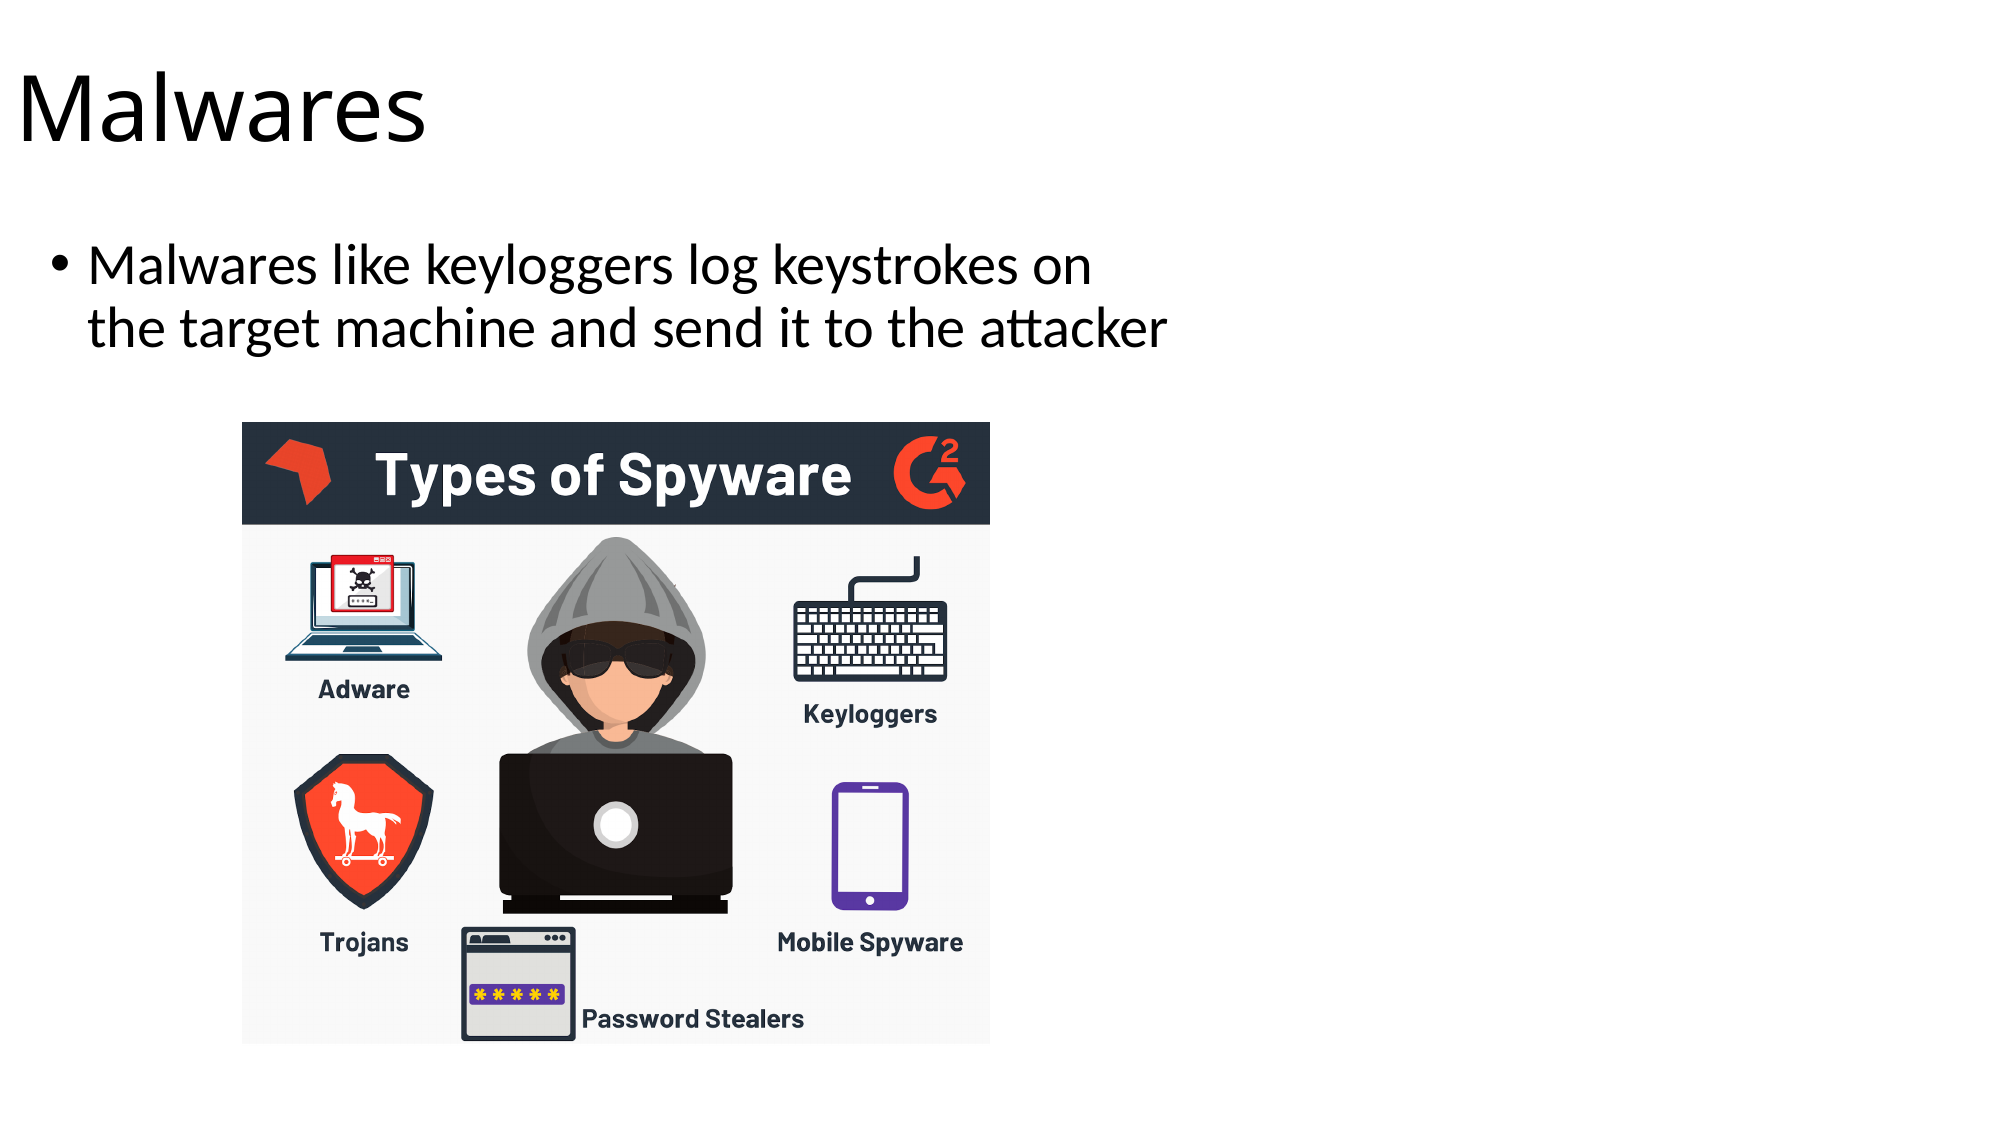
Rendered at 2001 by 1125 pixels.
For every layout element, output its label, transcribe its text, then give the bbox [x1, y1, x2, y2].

title Malwares [0, 3, 1725, 221]
list Malwares like keyloggers log keystrokes on the target machine and send it to the attacker [34, 227, 1198, 1125]
picture [242, 422, 990, 1046]
